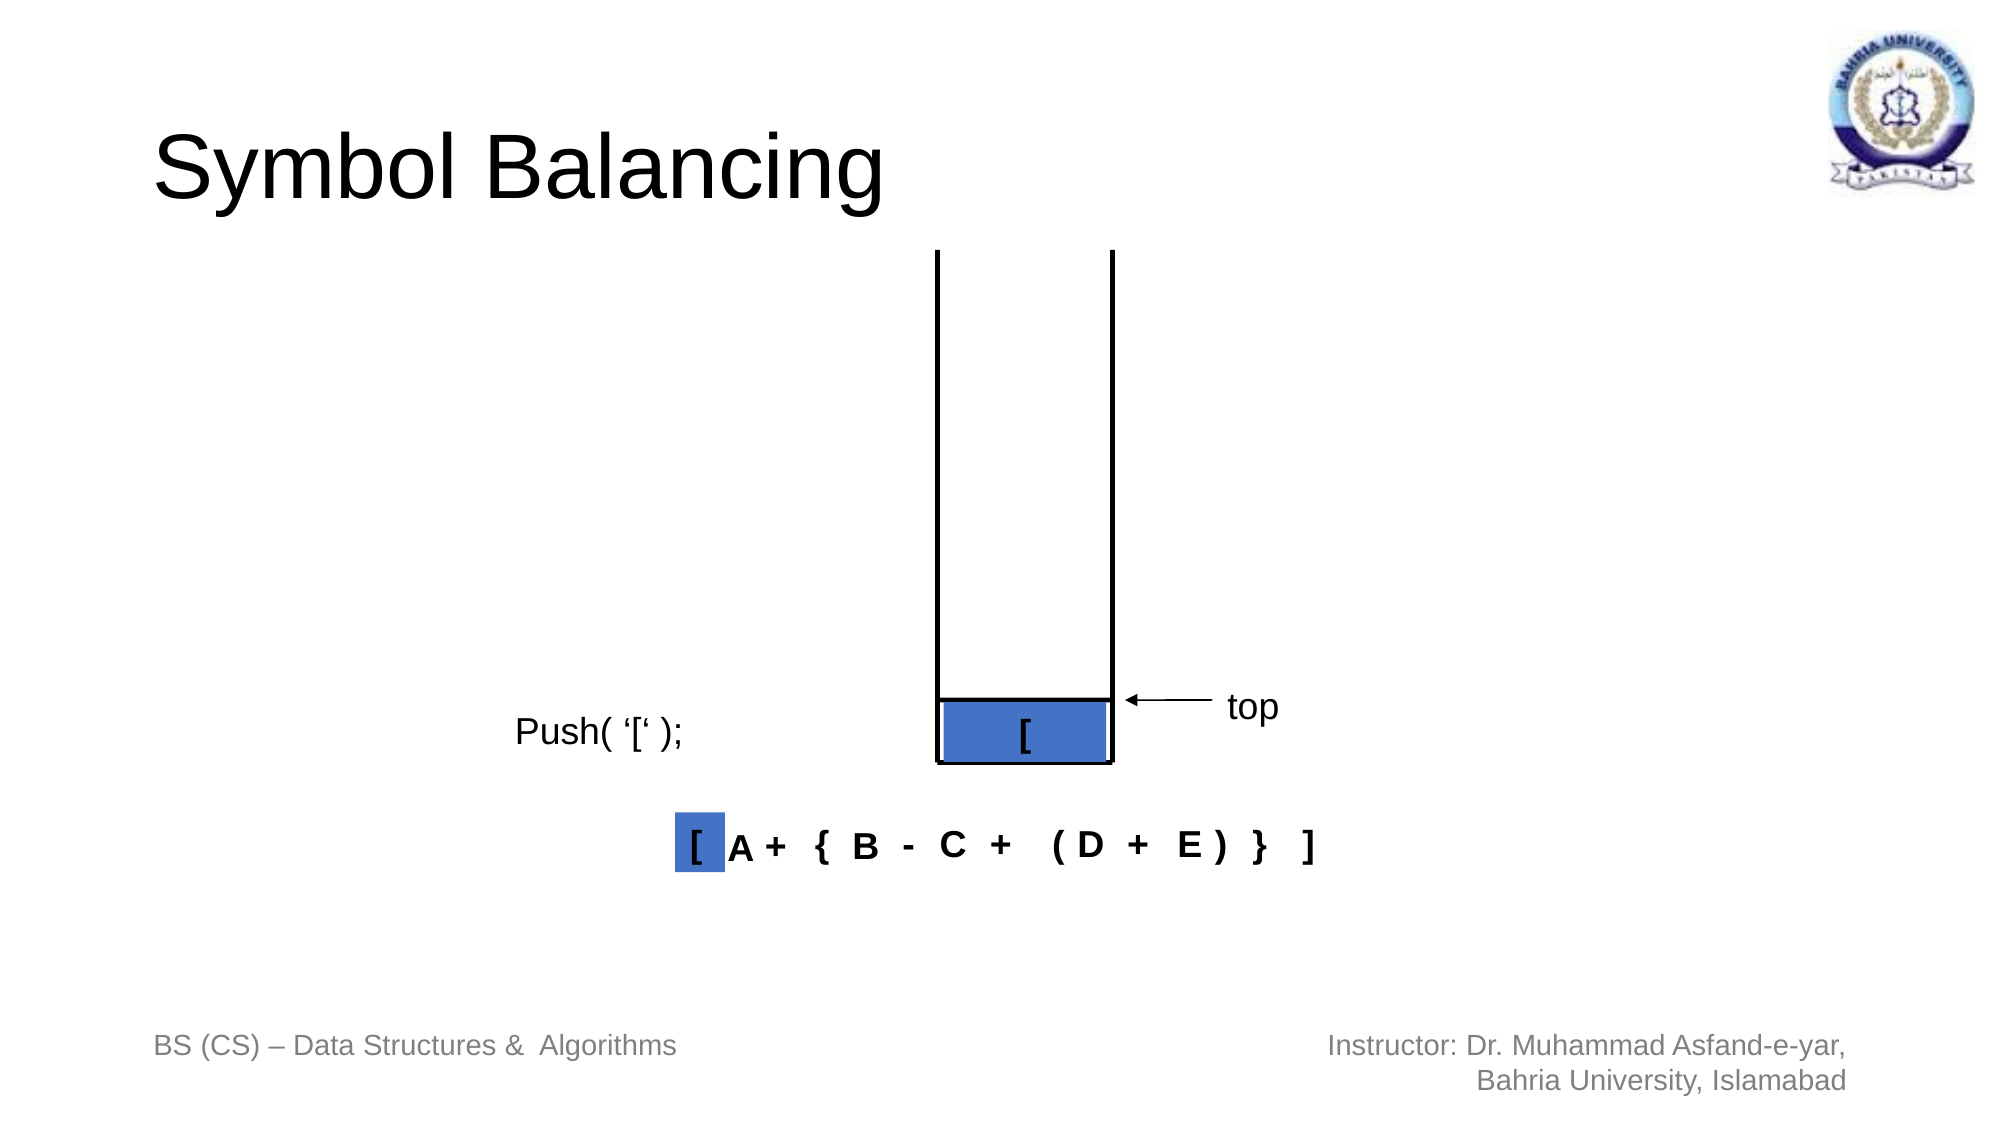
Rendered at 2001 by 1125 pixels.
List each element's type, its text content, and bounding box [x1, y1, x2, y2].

title Symbol Balancing [137, 59, 1863, 278]
text_box C [924, 812, 974, 873]
text_box + [974, 812, 1037, 873]
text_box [937, 249, 1113, 699]
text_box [1124, 674, 1438, 736]
text_box D [1062, 812, 1112, 873]
text_box ] [1287, 812, 1350, 873]
text_box ) [1199, 812, 1237, 873]
text_box [ [675, 812, 725, 873]
text_box A [712, 816, 750, 877]
text_box - [887, 812, 924, 873]
text_box ( [1037, 812, 1062, 873]
text_box B [837, 814, 900, 875]
text_box Push( ‘[‘ ); [499, 699, 788, 760]
text_box + [1112, 812, 1162, 873]
text_box { [800, 812, 850, 873]
picture [1828, 30, 1977, 197]
text_box E [1162, 812, 1199, 873]
text_box + [750, 814, 800, 920]
text_box } [1237, 812, 1287, 873]
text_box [937, 699, 1113, 763]
